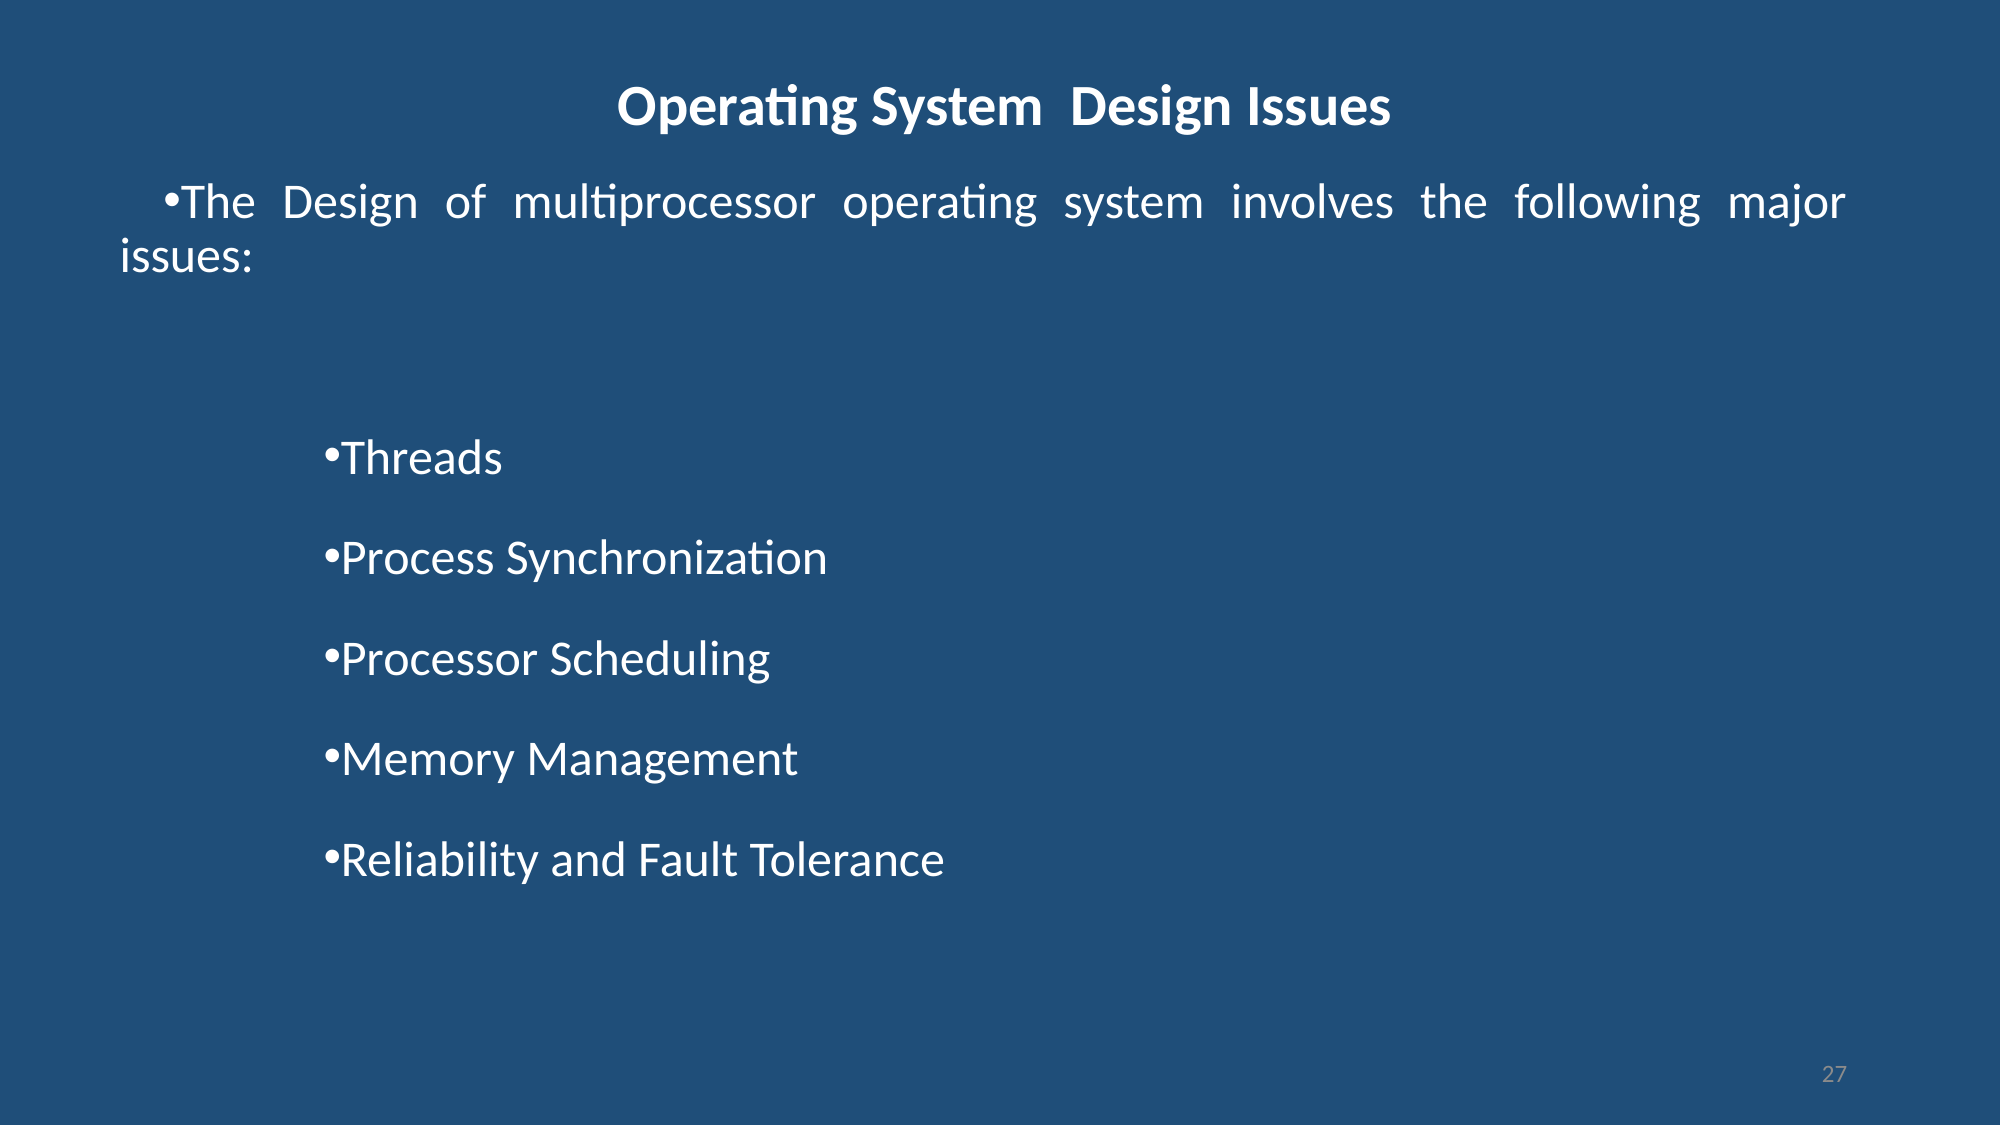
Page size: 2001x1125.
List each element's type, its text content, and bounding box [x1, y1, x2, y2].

list The Design of multiprocessor operating system involves the following major issues: Threads Process Synchronization Processor Scheduling Memory Management Reliability and Fault Tolerance [88, 168, 1863, 1125]
slide_number 27 [1412, 1042, 1863, 1103]
title Operating System Design Issues [142, 72, 1868, 140]
